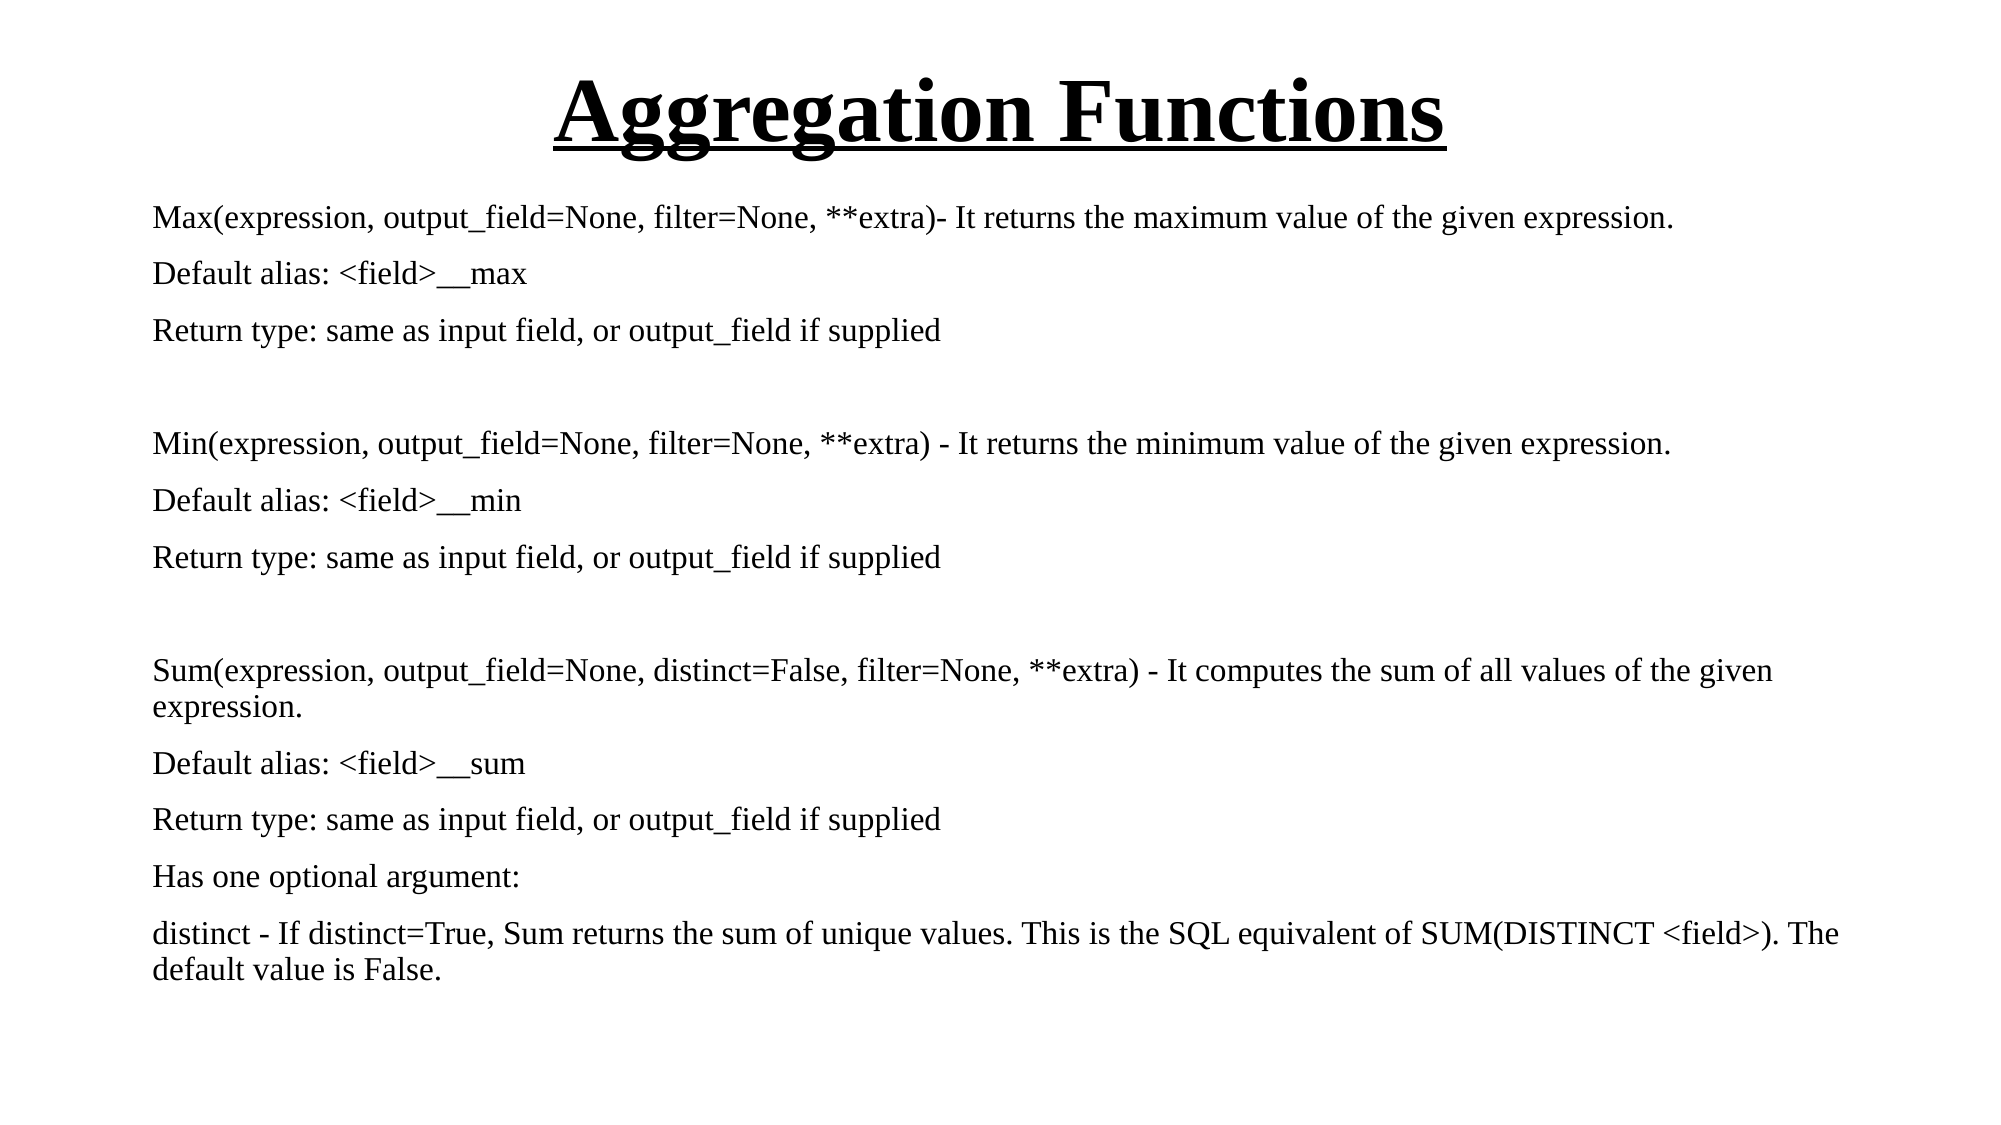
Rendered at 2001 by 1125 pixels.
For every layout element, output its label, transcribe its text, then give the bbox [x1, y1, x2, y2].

list Max(expression, output_field=None, filter=None, **extra)- It returns the maximum value of the given expression. Default alias: <field>__max Return type: same as input field, or output_field if supplied Min(expression, output_field=None, filter=None, **extra) - It returns the minimum value of the given expression. Default alias: <field>__min Return type: same as input field, or output_field if supplied Sum(expression, output_field=None, distinct=False, filter=None, **extra) - It computes the sum of all values of the given expression. Default alias: <field>__sum Return type: same as input field, or output_field if supplied Has one optional argument: distinct - If distinct=True, Sum returns the sum of unique values. This is the SQL equivalent of SUM(DISTINCT <field>). The default value is False. [137, 191, 1863, 1072]
title Aggregation Functions [137, 3, 1863, 191]
